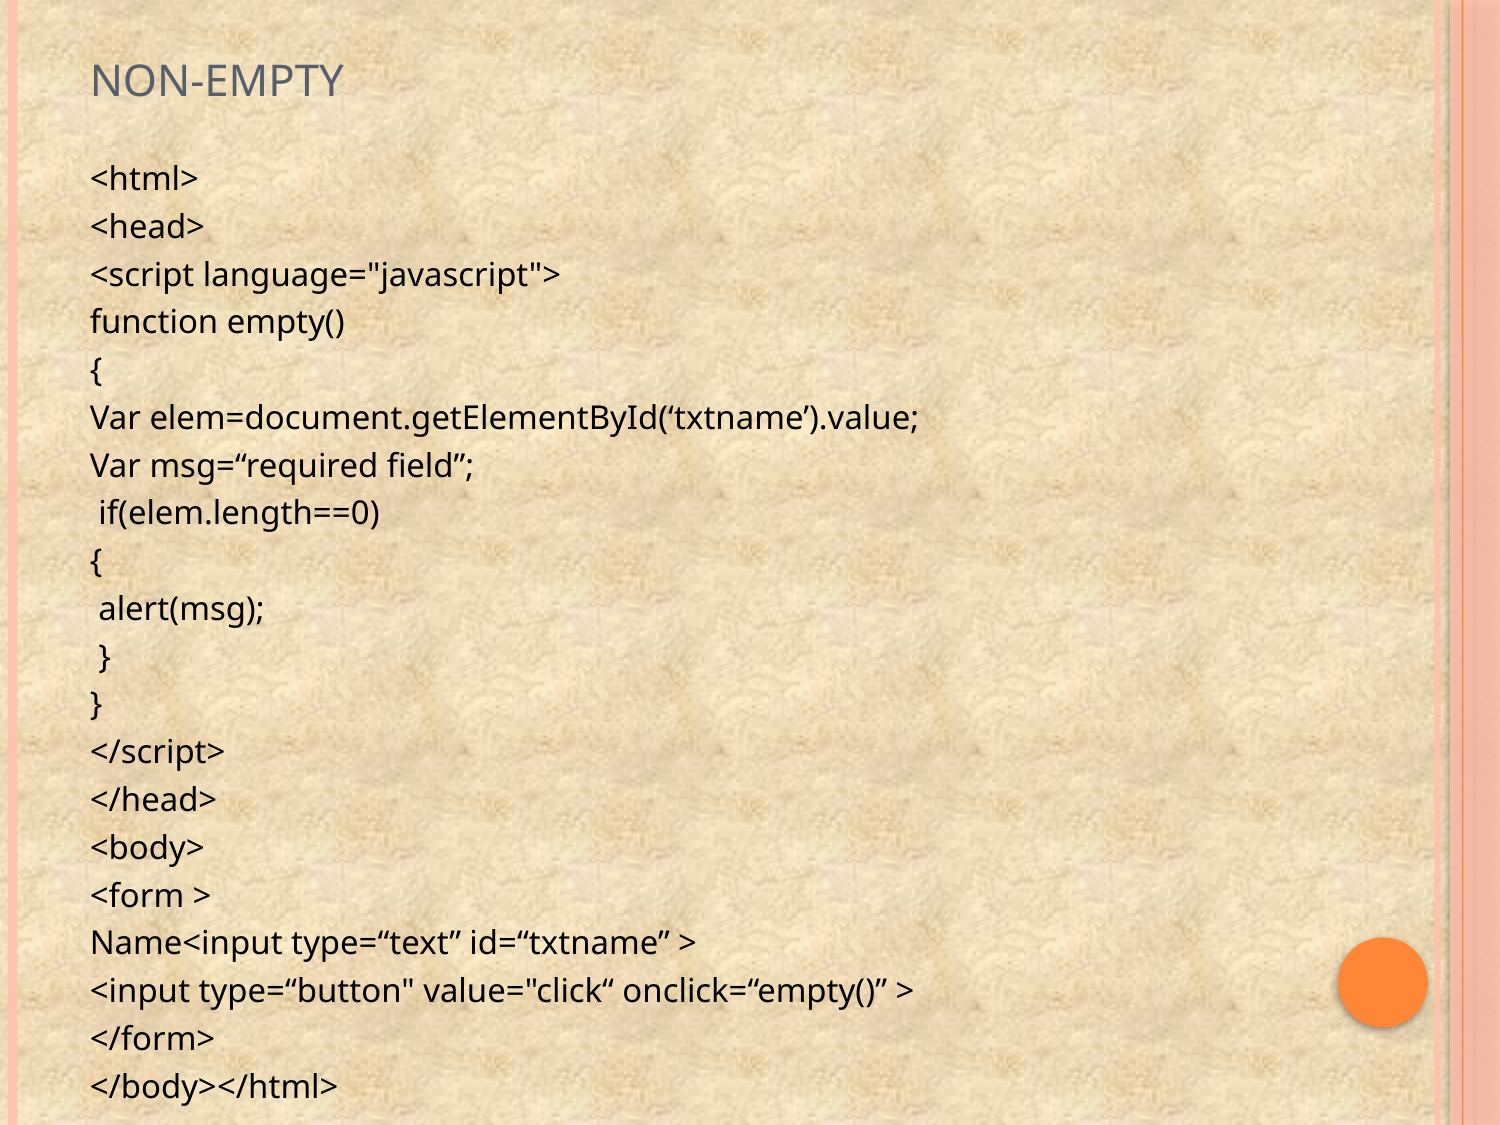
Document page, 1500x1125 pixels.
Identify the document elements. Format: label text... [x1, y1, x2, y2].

picture [18, 0, 1434, 1125]
title Non-Empty [75, 45, 1300, 113]
picture [1441, 0, 1449, 1125]
picture [0, 0, 7, 1125]
list <html> <head> <script language="javascript"> function empty() { Var elem=document.getElementById(‘txtname’).value; Var msg=“required field”; if(elem.length==0) { alert(msg); } } </script> </head> <body> <form > Name<input type=“text” id=“txtname” > <input type=“button" value="click“ onclick=“empty()” > </form> </body></html> [75, 149, 1300, 1125]
